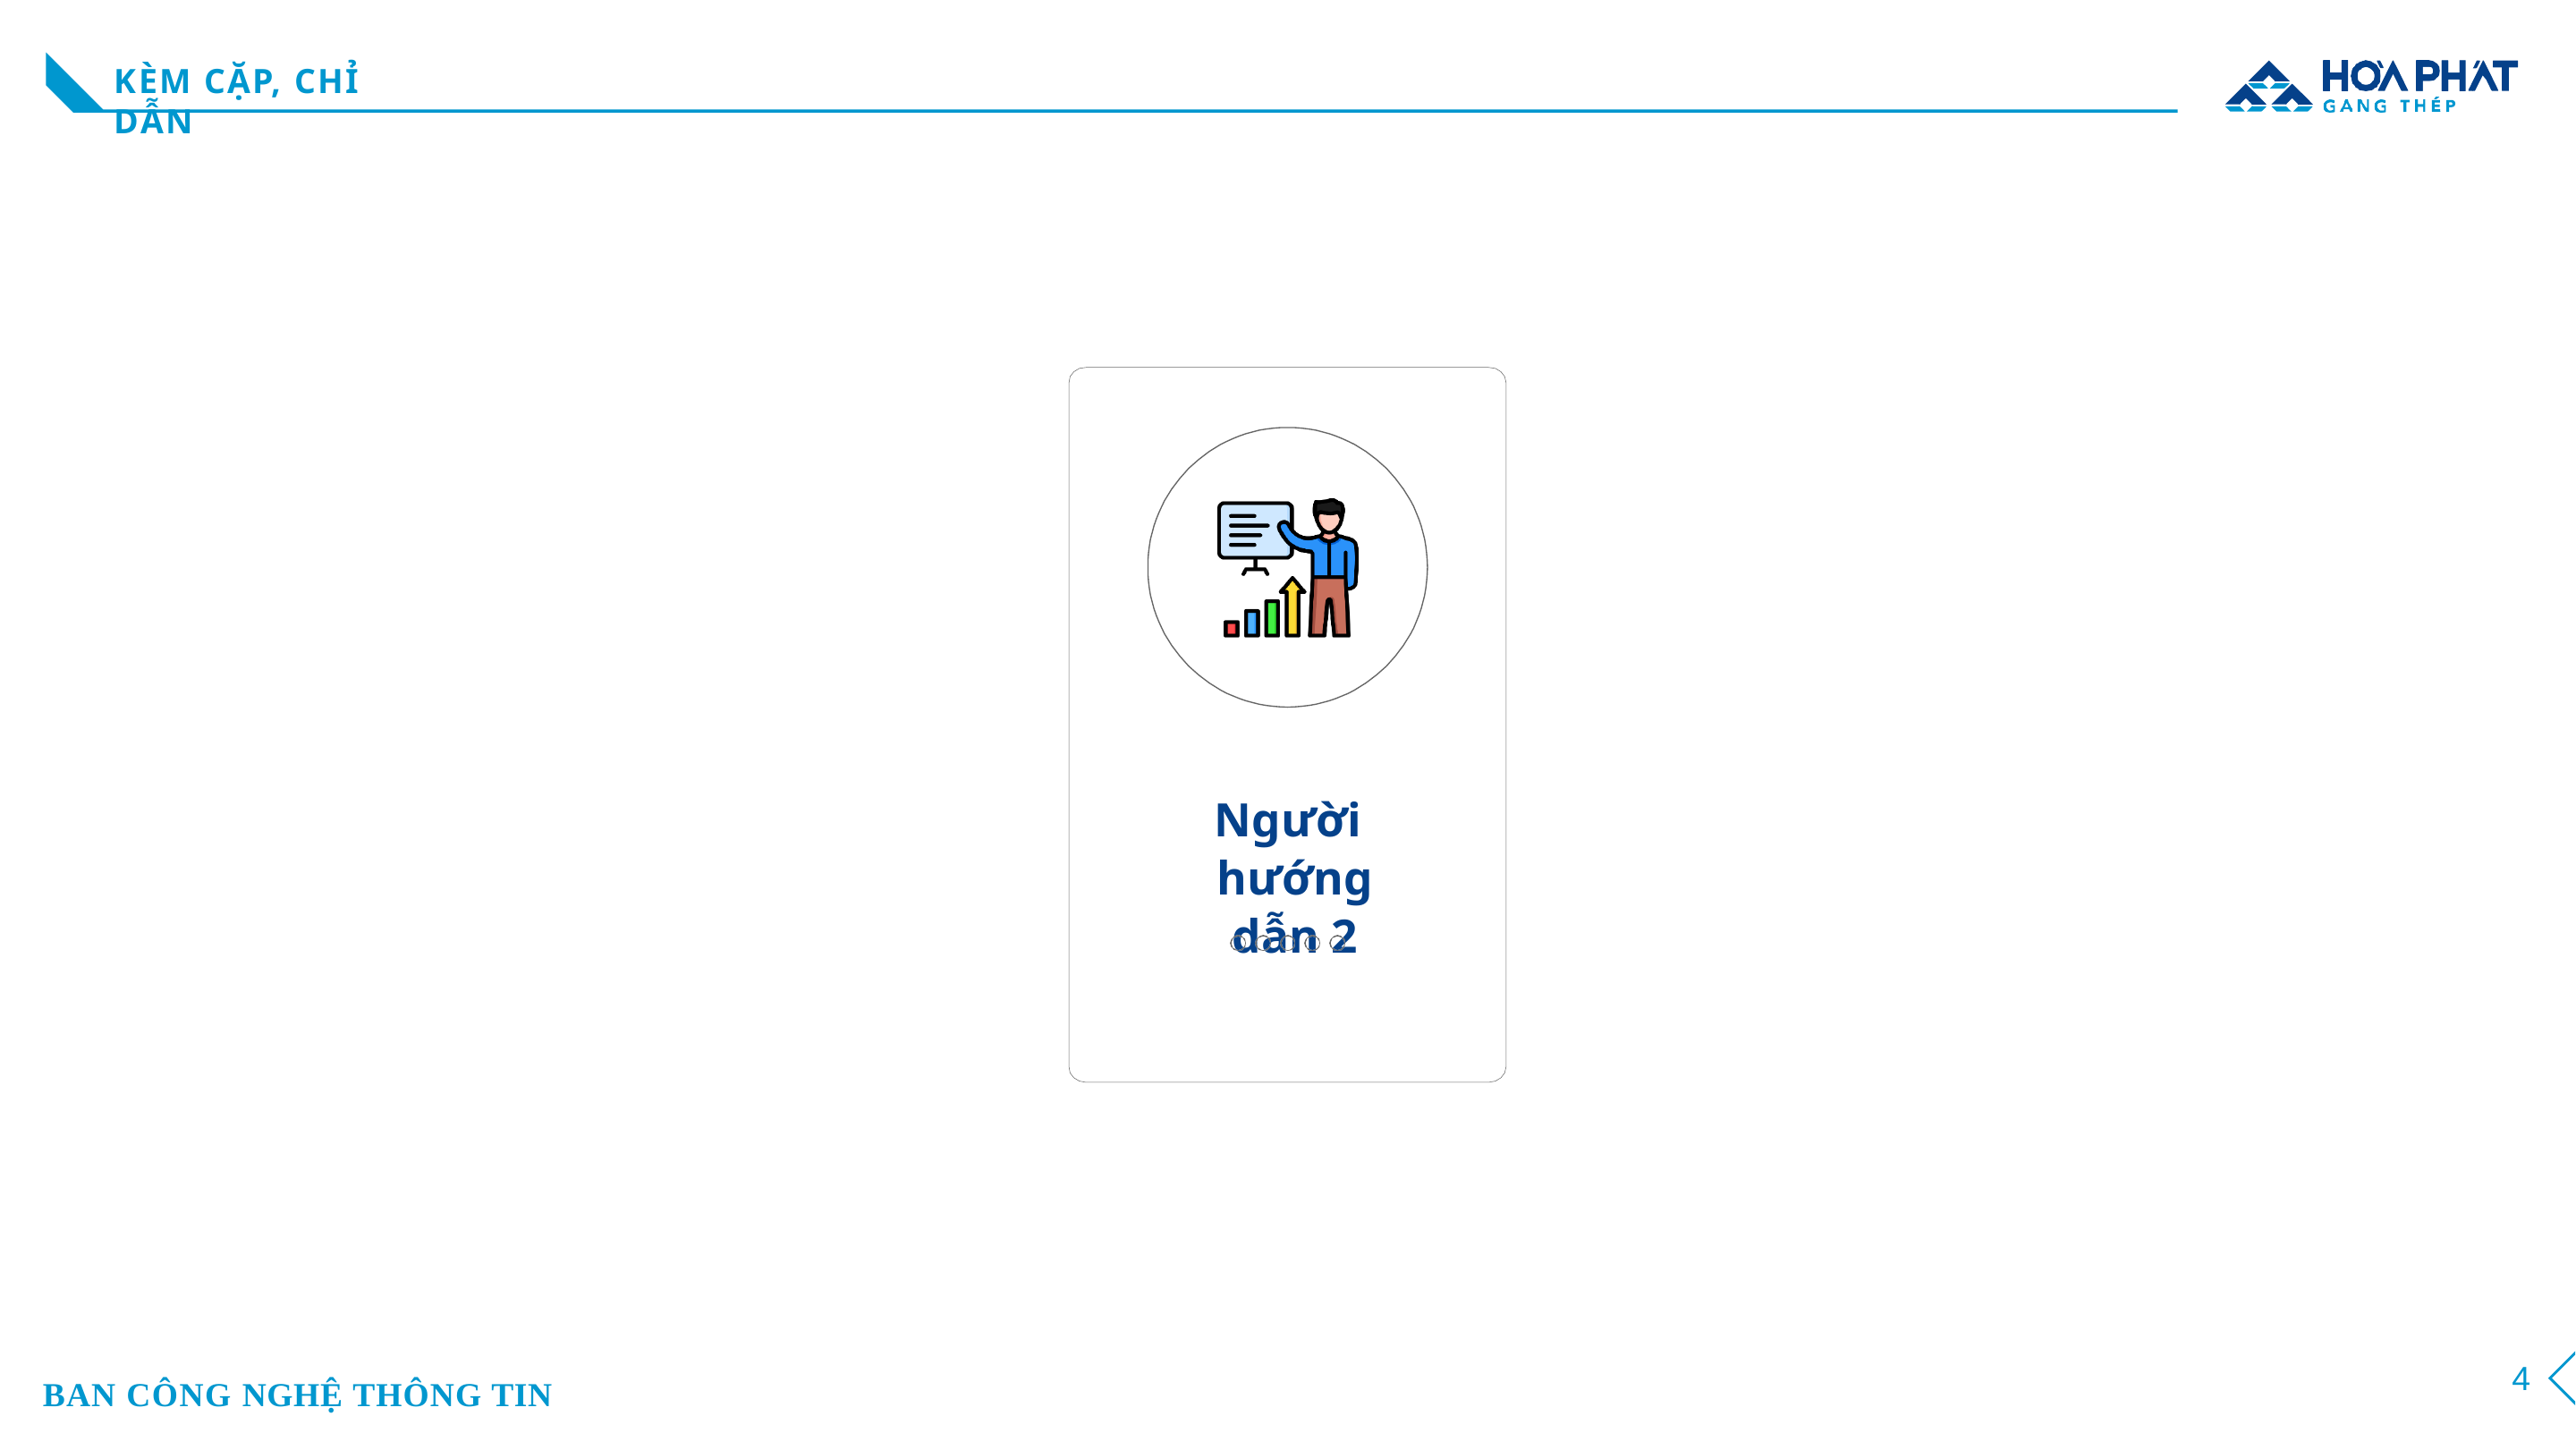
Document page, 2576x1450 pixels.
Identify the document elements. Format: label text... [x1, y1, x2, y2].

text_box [2323, 99, 2386, 113]
text_box Người hướng dẫn 2 [1155, 787, 1420, 962]
text_box BAN CÔNG NGHỆ THÔNG TIN [40, 1368, 673, 1413]
picture [1216, 495, 1360, 640]
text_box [2322, 60, 2409, 91]
text_box 4 [2510, 1352, 2533, 1397]
text_box KÈM CẶP, CHỈ DẪN [112, 113, 441, 140]
picture [1230, 935, 1246, 951]
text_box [2400, 99, 2426, 113]
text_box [2415, 60, 2519, 113]
picture [1279, 935, 1296, 951]
picture [1255, 935, 1271, 951]
picture [1304, 935, 1320, 951]
text_box KÈM CẶP, CHỈ DẪN [112, 57, 441, 109]
text_box [1069, 367, 1506, 1082]
text_box [46, 52, 2178, 113]
text_box [1148, 428, 1428, 708]
text_box [2547, 1350, 2576, 1406]
picture [1329, 935, 1345, 951]
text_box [2224, 60, 2314, 112]
